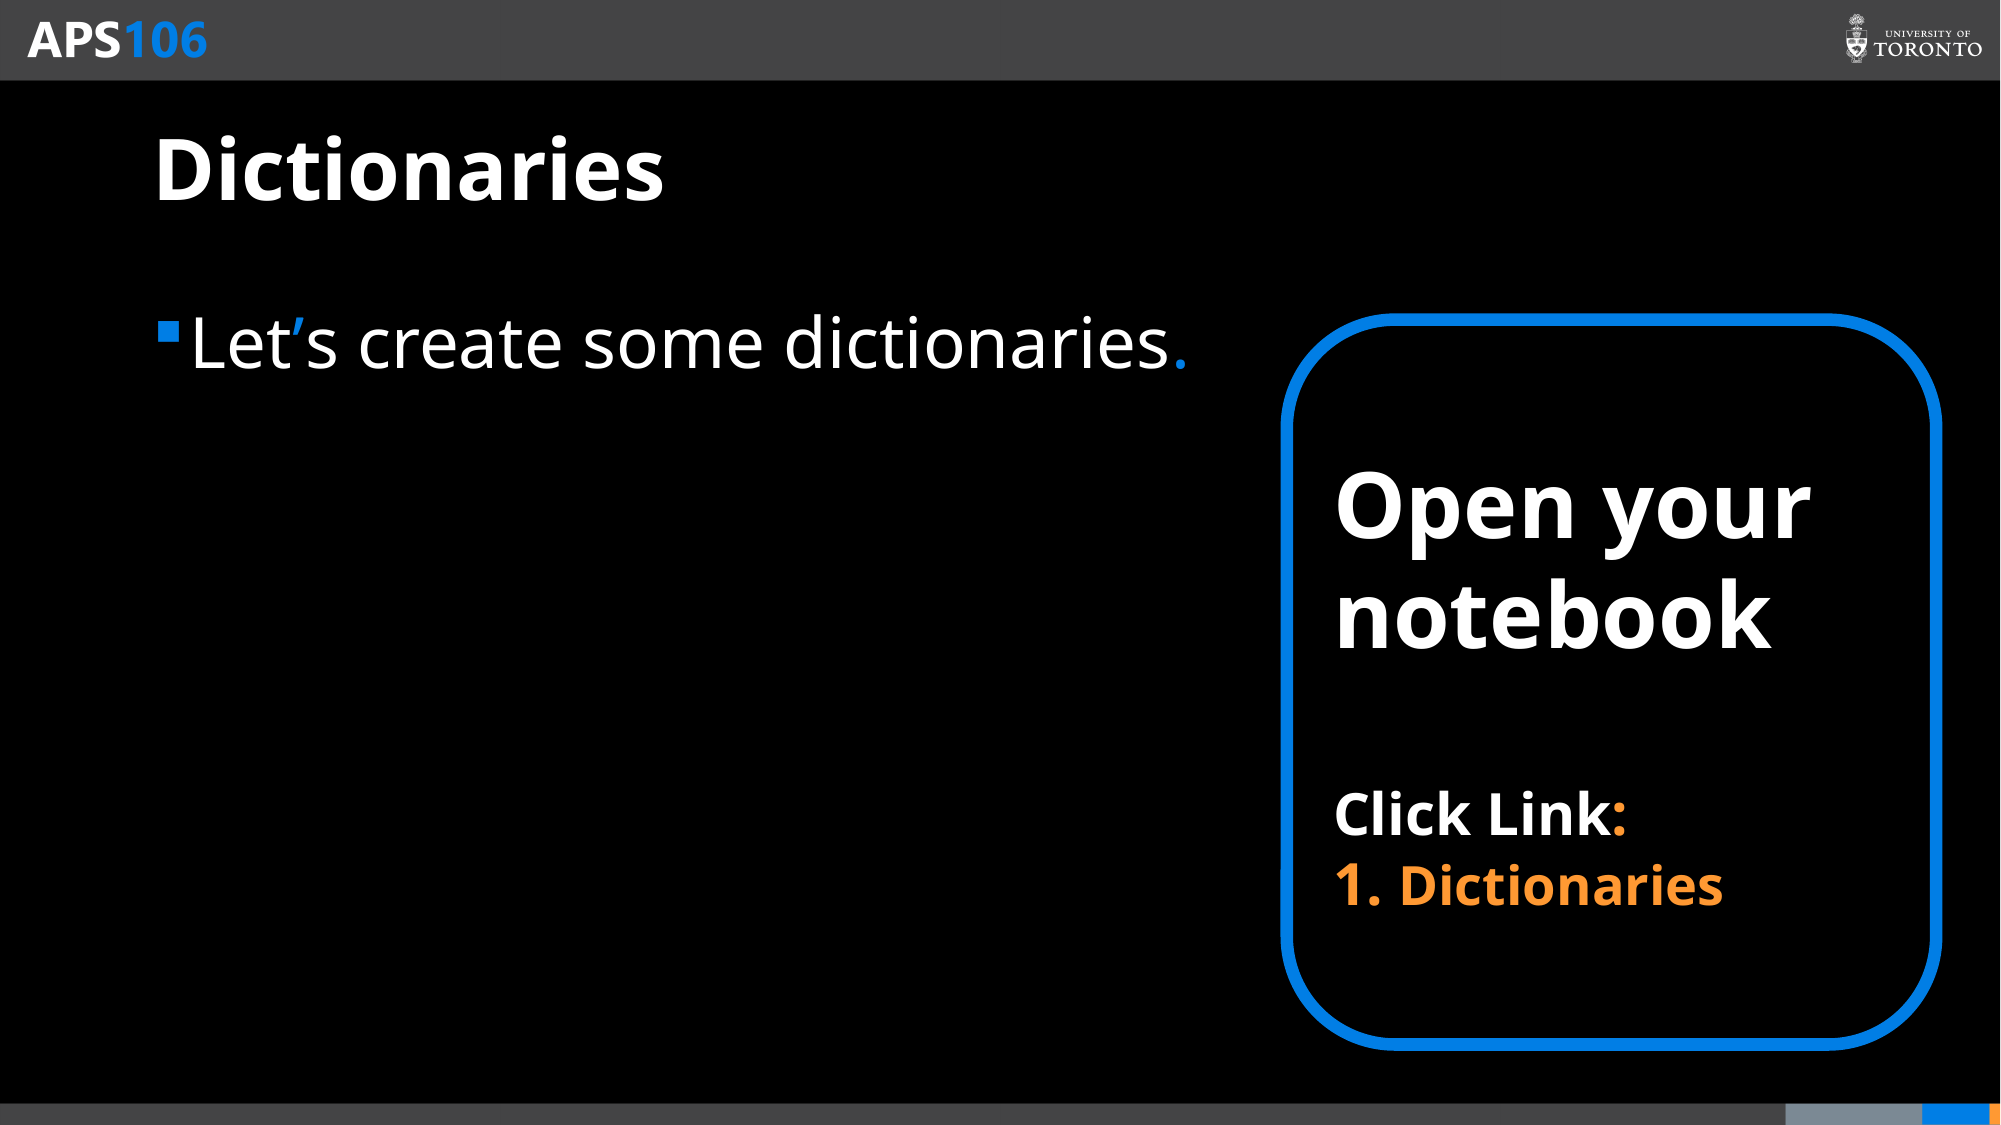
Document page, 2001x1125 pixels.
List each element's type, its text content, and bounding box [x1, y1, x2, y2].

title Dictionaries [137, 119, 1863, 227]
picture [0, 0, 2001, 1125]
list Let’s create some dictionaries. [137, 299, 1263, 1093]
text_box Open your notebook Click Link: 1. Dictionaries [1285, 318, 1938, 1046]
